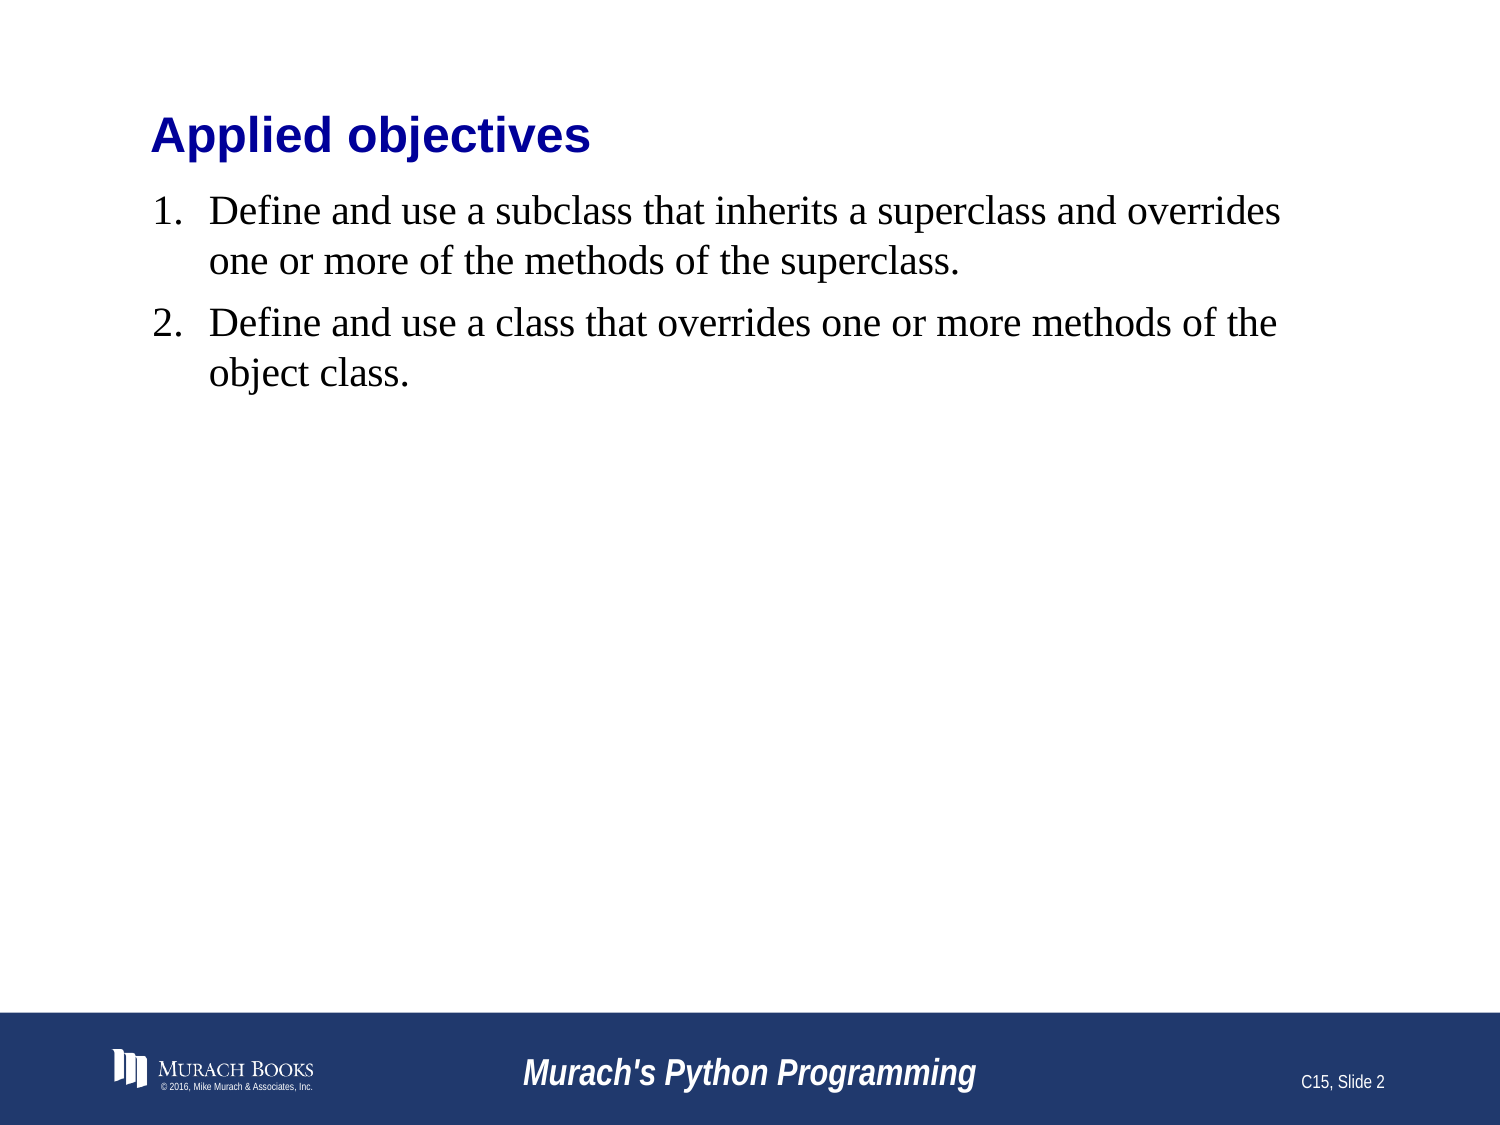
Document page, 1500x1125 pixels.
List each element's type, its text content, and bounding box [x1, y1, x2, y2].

slide_number Murach's Python Programming [463, 1025, 1050, 1100]
title Applied objectives [150, 102, 1350, 164]
slide_number C15, Slide 2 [1087, 1025, 1400, 1100]
list Define and use a subclass that inherits a superclass and overrides one or more of the methods of the superclass. Define and use a class that overrides one or more methods of the object class. [137, 174, 1350, 975]
footer © 2016, Mike Murach & Associates, Inc. [12, 1025, 463, 1100]
